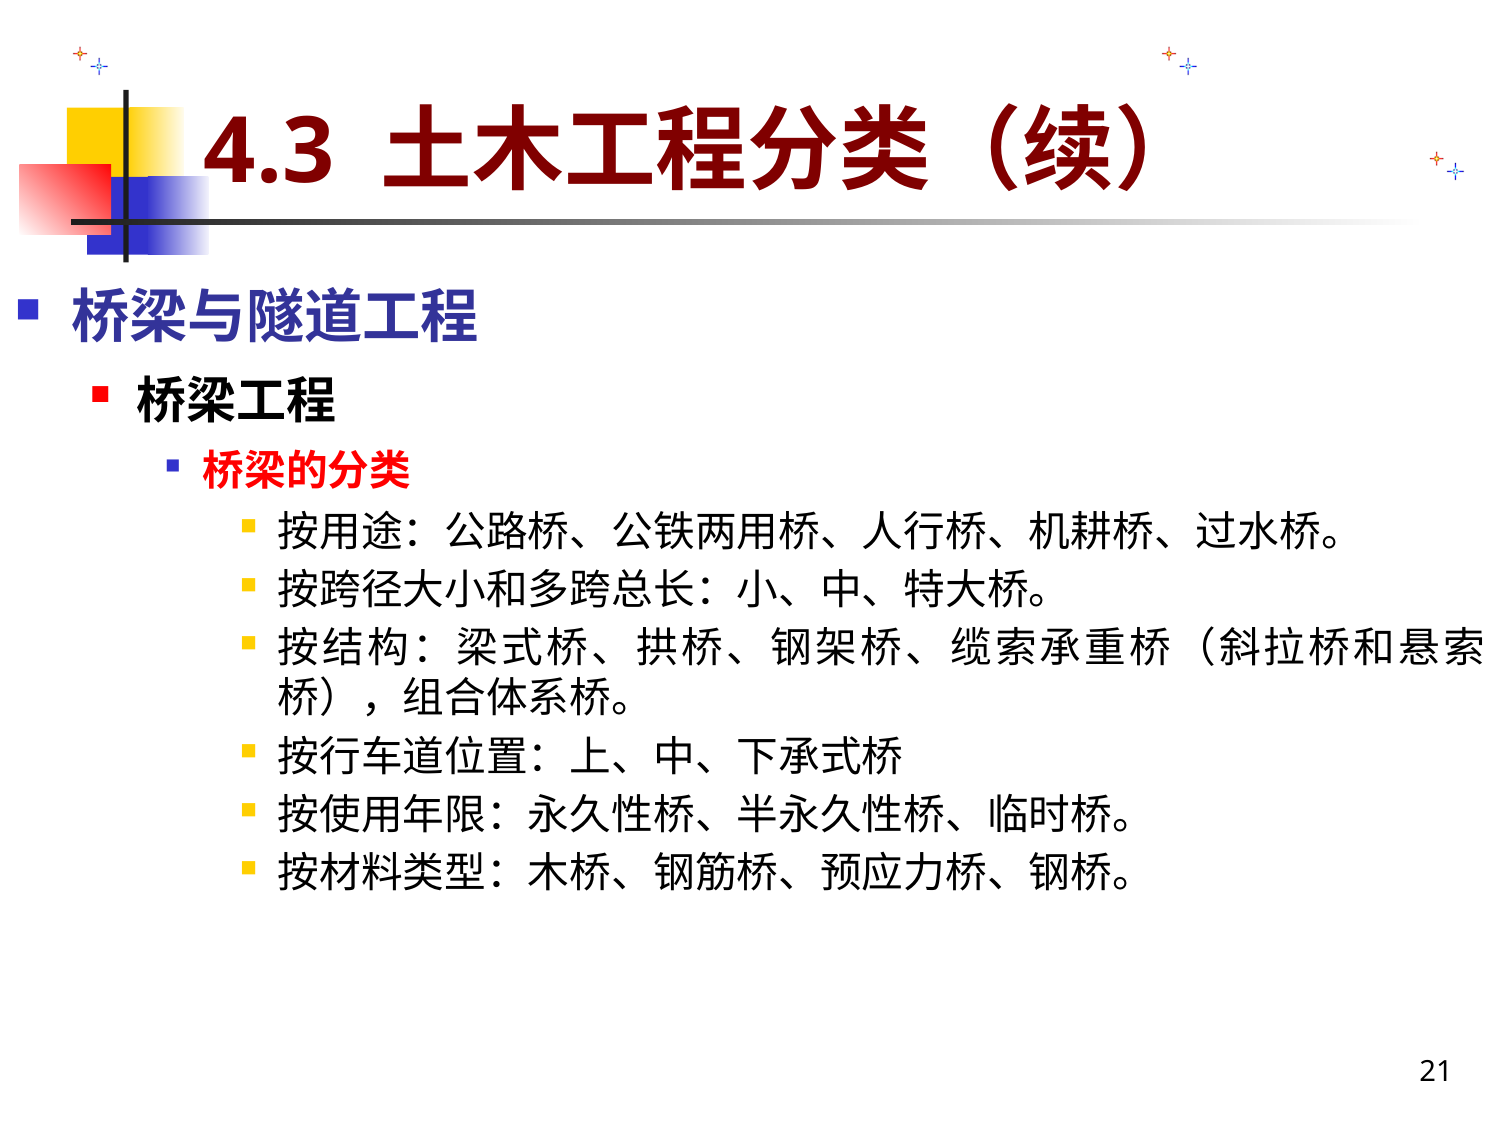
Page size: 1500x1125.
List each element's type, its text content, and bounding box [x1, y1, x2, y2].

picture [1151, 42, 1202, 70]
slide_number 21 [1154, 1023, 1468, 1100]
list 桥梁与隧道工程 桥梁工程 桥梁的分类 按用途：公路桥、公铁两用桥、人行桥、机耕桥、过水桥。 按跨径大小和多跨总长：小、中、特大桥。 按结构：梁式桥、拱桥、钢架桥、缆索承重桥（斜拉桥和悬索桥），组合体系桥。 按行车道位置：上、中、下承式桥 按使用年限：永久性桥、半永久性桥、临时桥。 按材料类型：木桥、钢筋桥、预应力桥、钢桥。 [0, 264, 1500, 1059]
title 4.3 土木工程分类（续） [188, 70, 1468, 209]
picture [62, 42, 113, 93]
